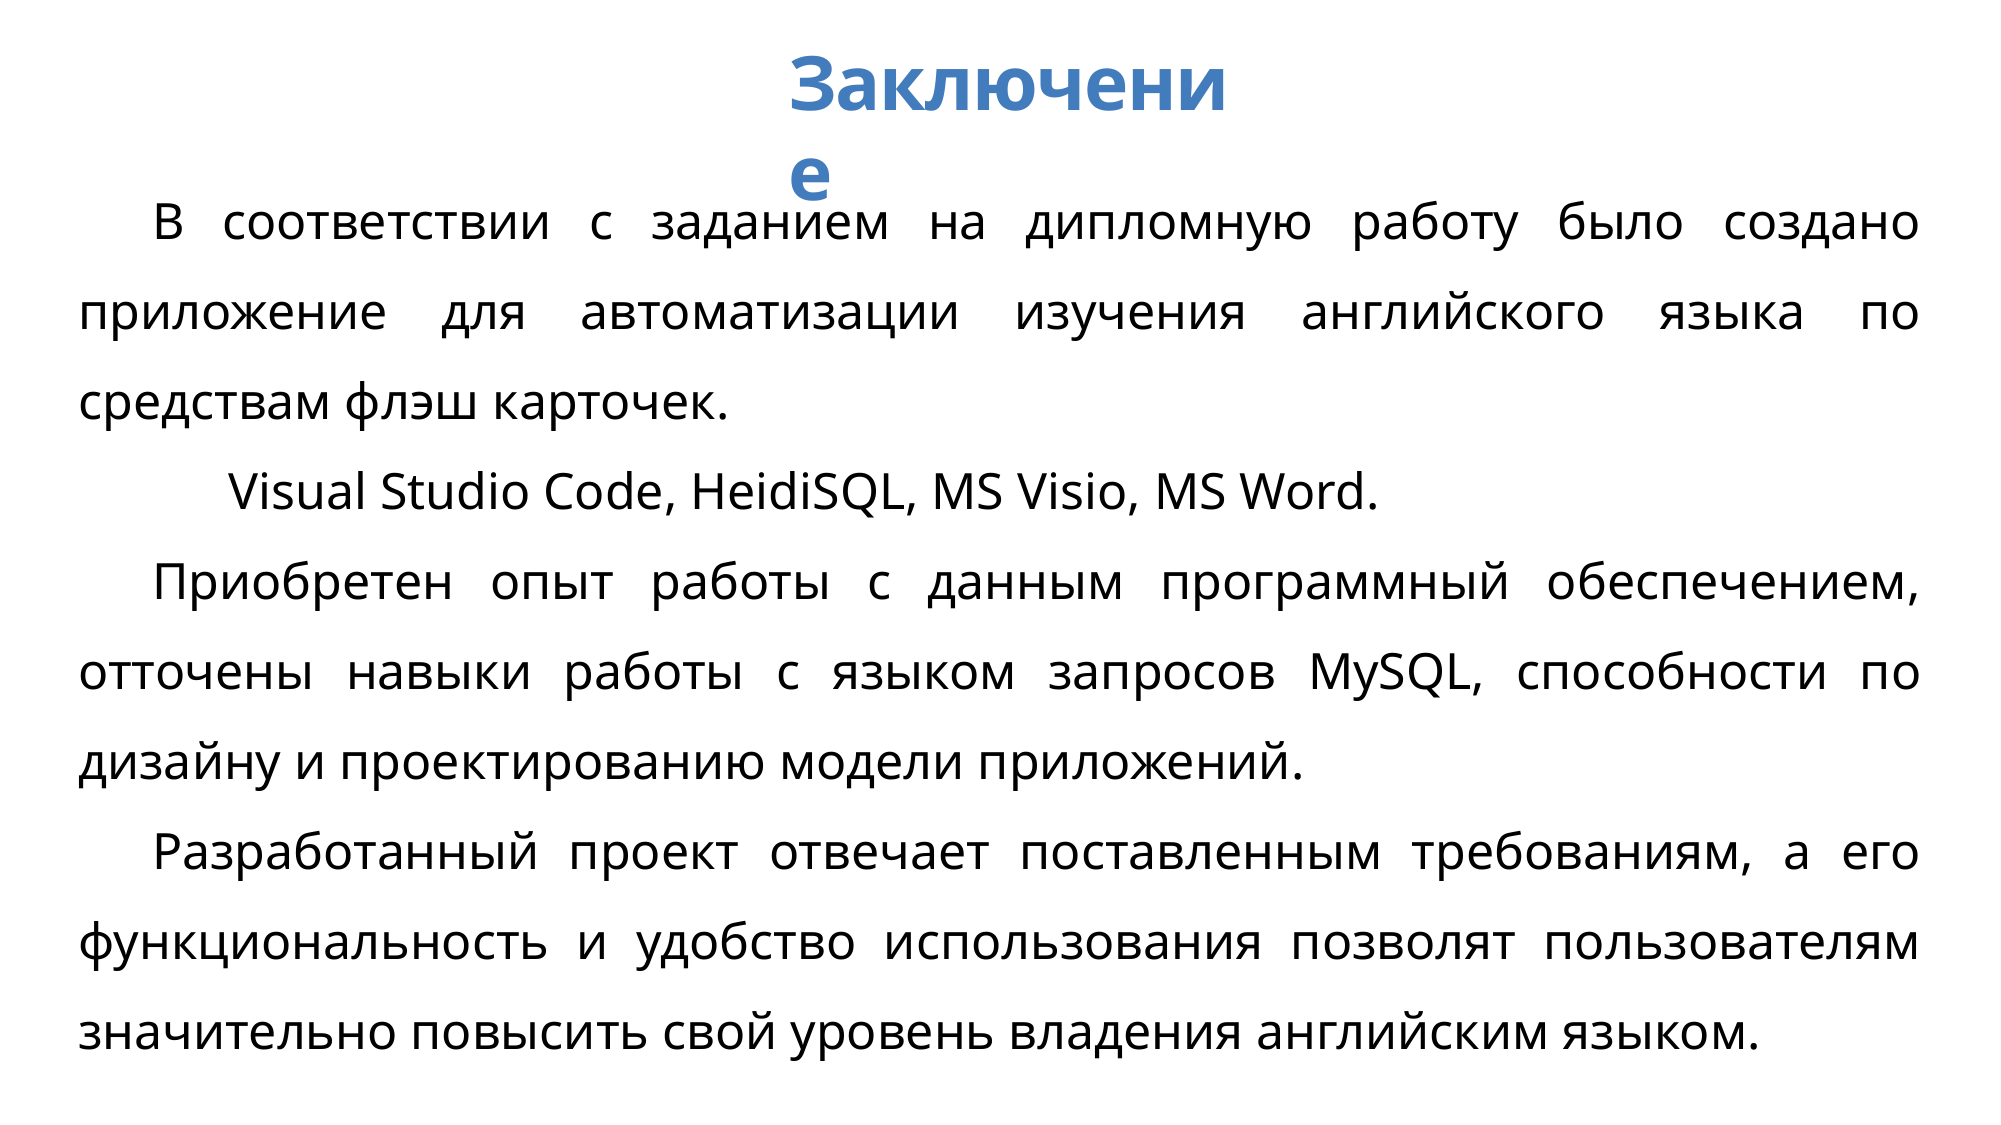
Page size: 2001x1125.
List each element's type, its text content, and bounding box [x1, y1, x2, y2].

text_box В соответствии с заданием на дипломную работу было создано приложение для автоматизации изучения английского языка по средствам флэш карточек. Visual Studio Code, HeidiSQL, MS Visio, MS Word. Приобретен опыт работы с данным программный обеспечением, отточены навыки работы с языком запросов MySQL, способности по дизайну и проектированию модели приложений. Разработанный проект отвечает поставленным требованиям, а его функциональность и удобство использования позволят пользователям значительно повысить свой уровень владения английским языком. [63, 152, 1937, 1125]
text_box Заключение [773, 27, 1271, 152]
